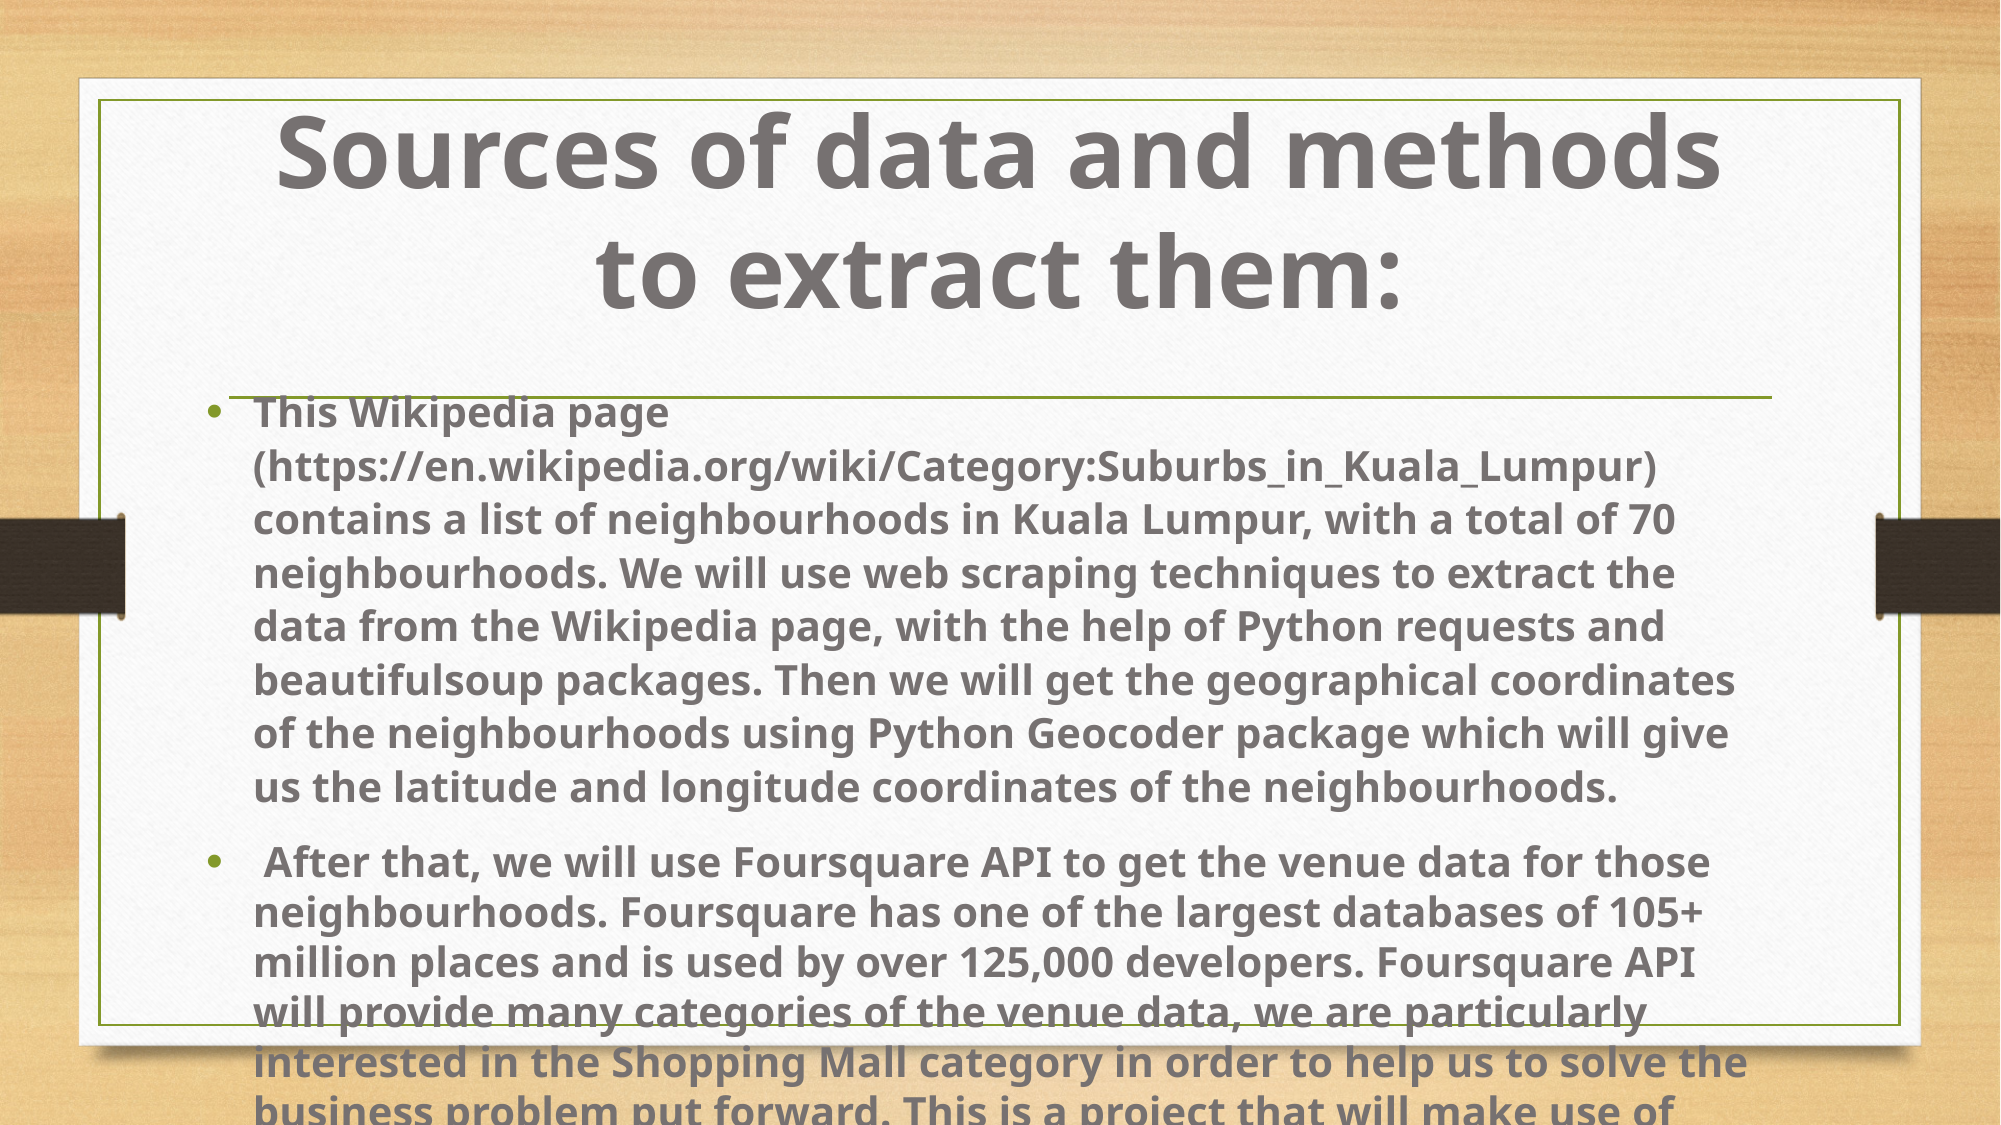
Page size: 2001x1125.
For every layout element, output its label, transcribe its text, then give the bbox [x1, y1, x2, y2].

picture [0, 0, 2001, 1125]
list This Wikipedia page (https://en.wikipedia.org/wiki/Category:Suburbs_in_Kuala_Lumpur) contains a list of neighbourhoods in Kuala Lumpur, with a total of 70 neighbourhoods. We will use web scraping techniques to extract the data from the Wikipedia page, with the help of Python requests and beautifulsoup packages. Then we will get the geographical coordinates of the neighbourhoods using Python Geocoder package which will give us the latitude and longitude coordinates of the neighbourhoods. After that, we will use Foursquare API to get the venue data for those neighbourhoods. Foursquare has one of the largest databases of 105+ million places and is used by over 125,000 developers. Foursquare API will provide many categories of the venue data, we are particularly interested in the Shopping Mall category in order to help us to solve the business problem put forward. This is a project that will make use of many data science skills, from web scraping (Wikipedia), working with API (Foursquare), data cleaning, data wrangling, to machine learning (K-means clustering) and map visualization (Folium). In the next section, we will present the Methodology section where we will discuss the steps taken in this project, the data analysis that we did and the machine learning technique that was used. [191, 375, 1766, 920]
title Sources of data and methods to extract them: [212, 161, 1788, 375]
